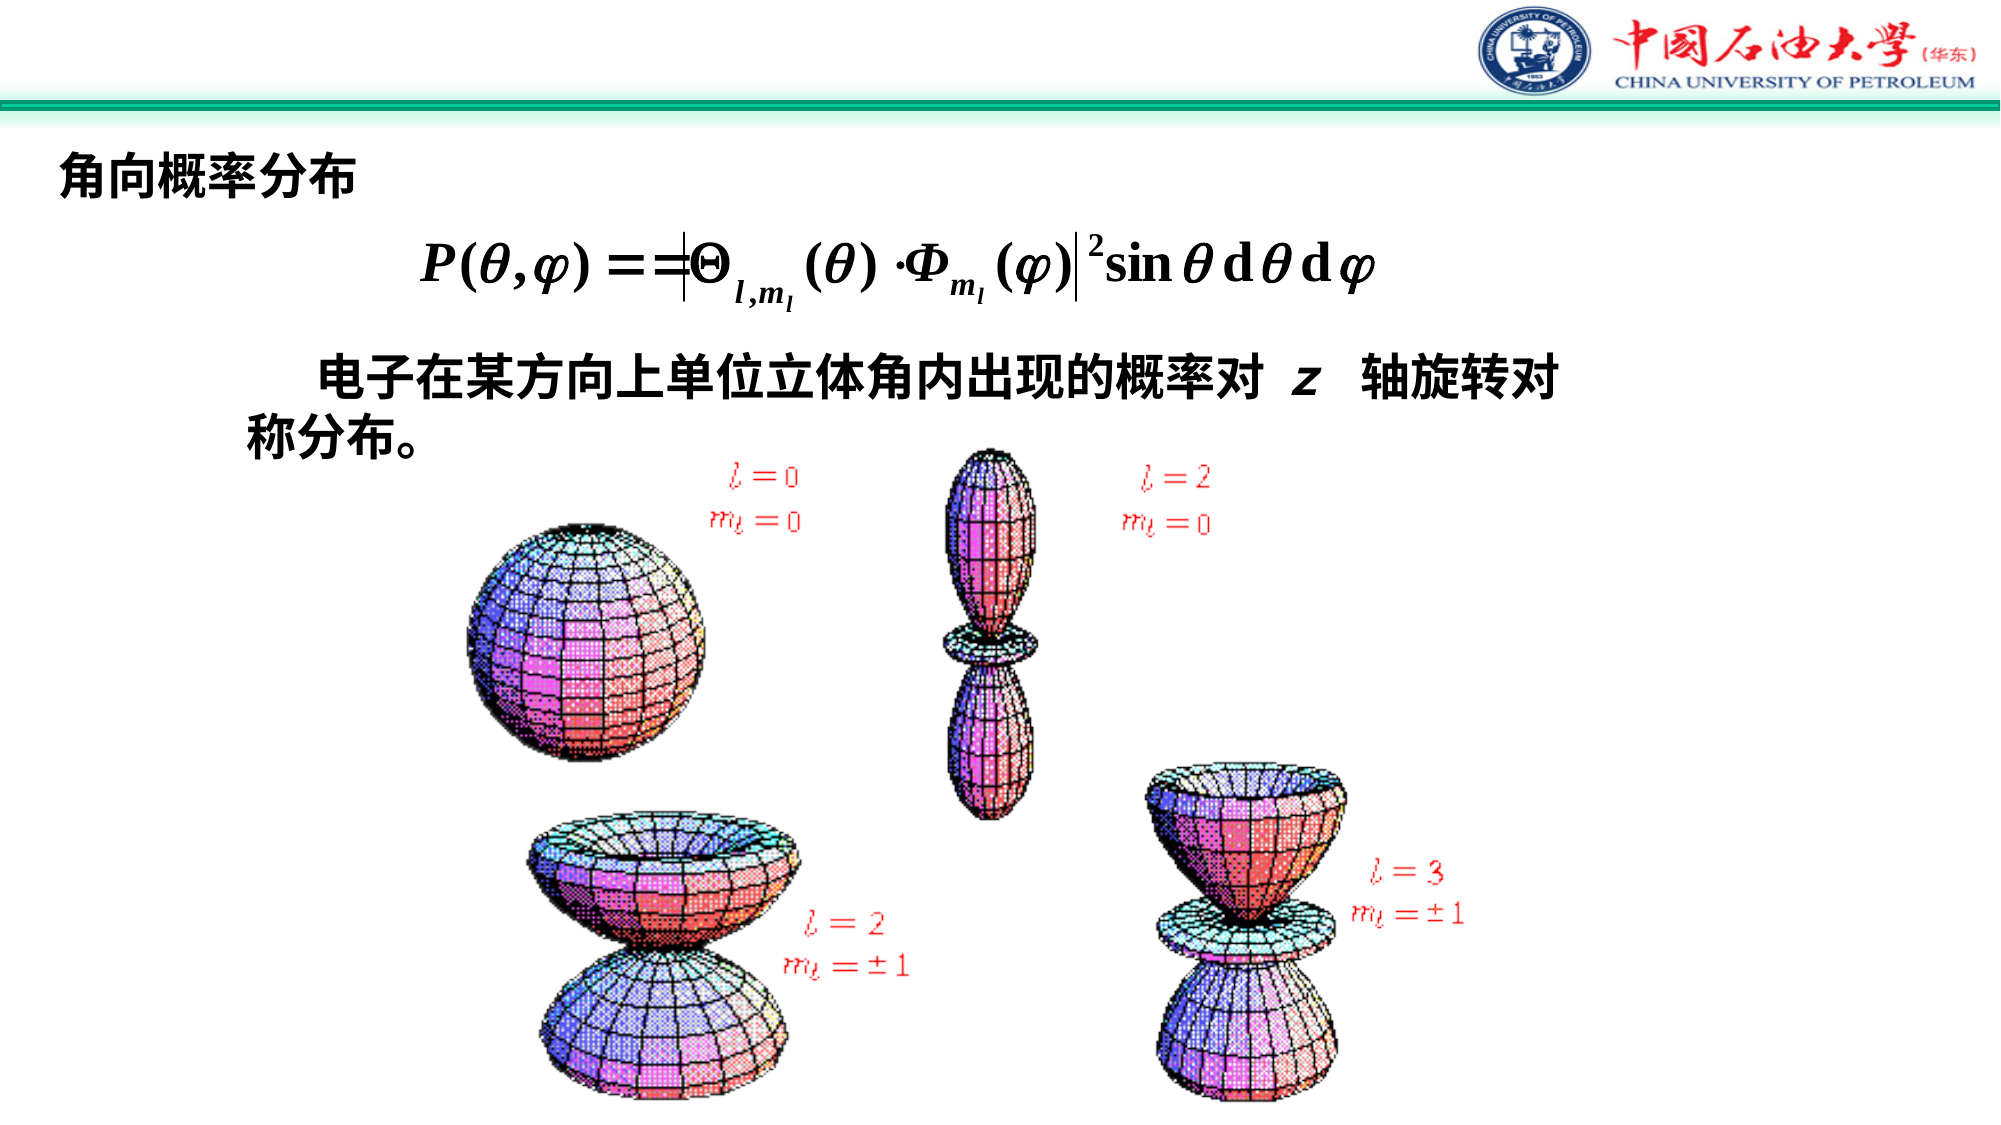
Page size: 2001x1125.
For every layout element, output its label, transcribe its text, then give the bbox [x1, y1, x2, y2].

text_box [373, 432, 1485, 1125]
text_box 角向概率分布 [43, 137, 697, 212]
text_box 电子在某方向上单位立体角内出现的概率对 z 轴旋转对称分布。 [232, 338, 1595, 473]
picture [1393, 0, 2001, 90]
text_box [409, 219, 1389, 325]
